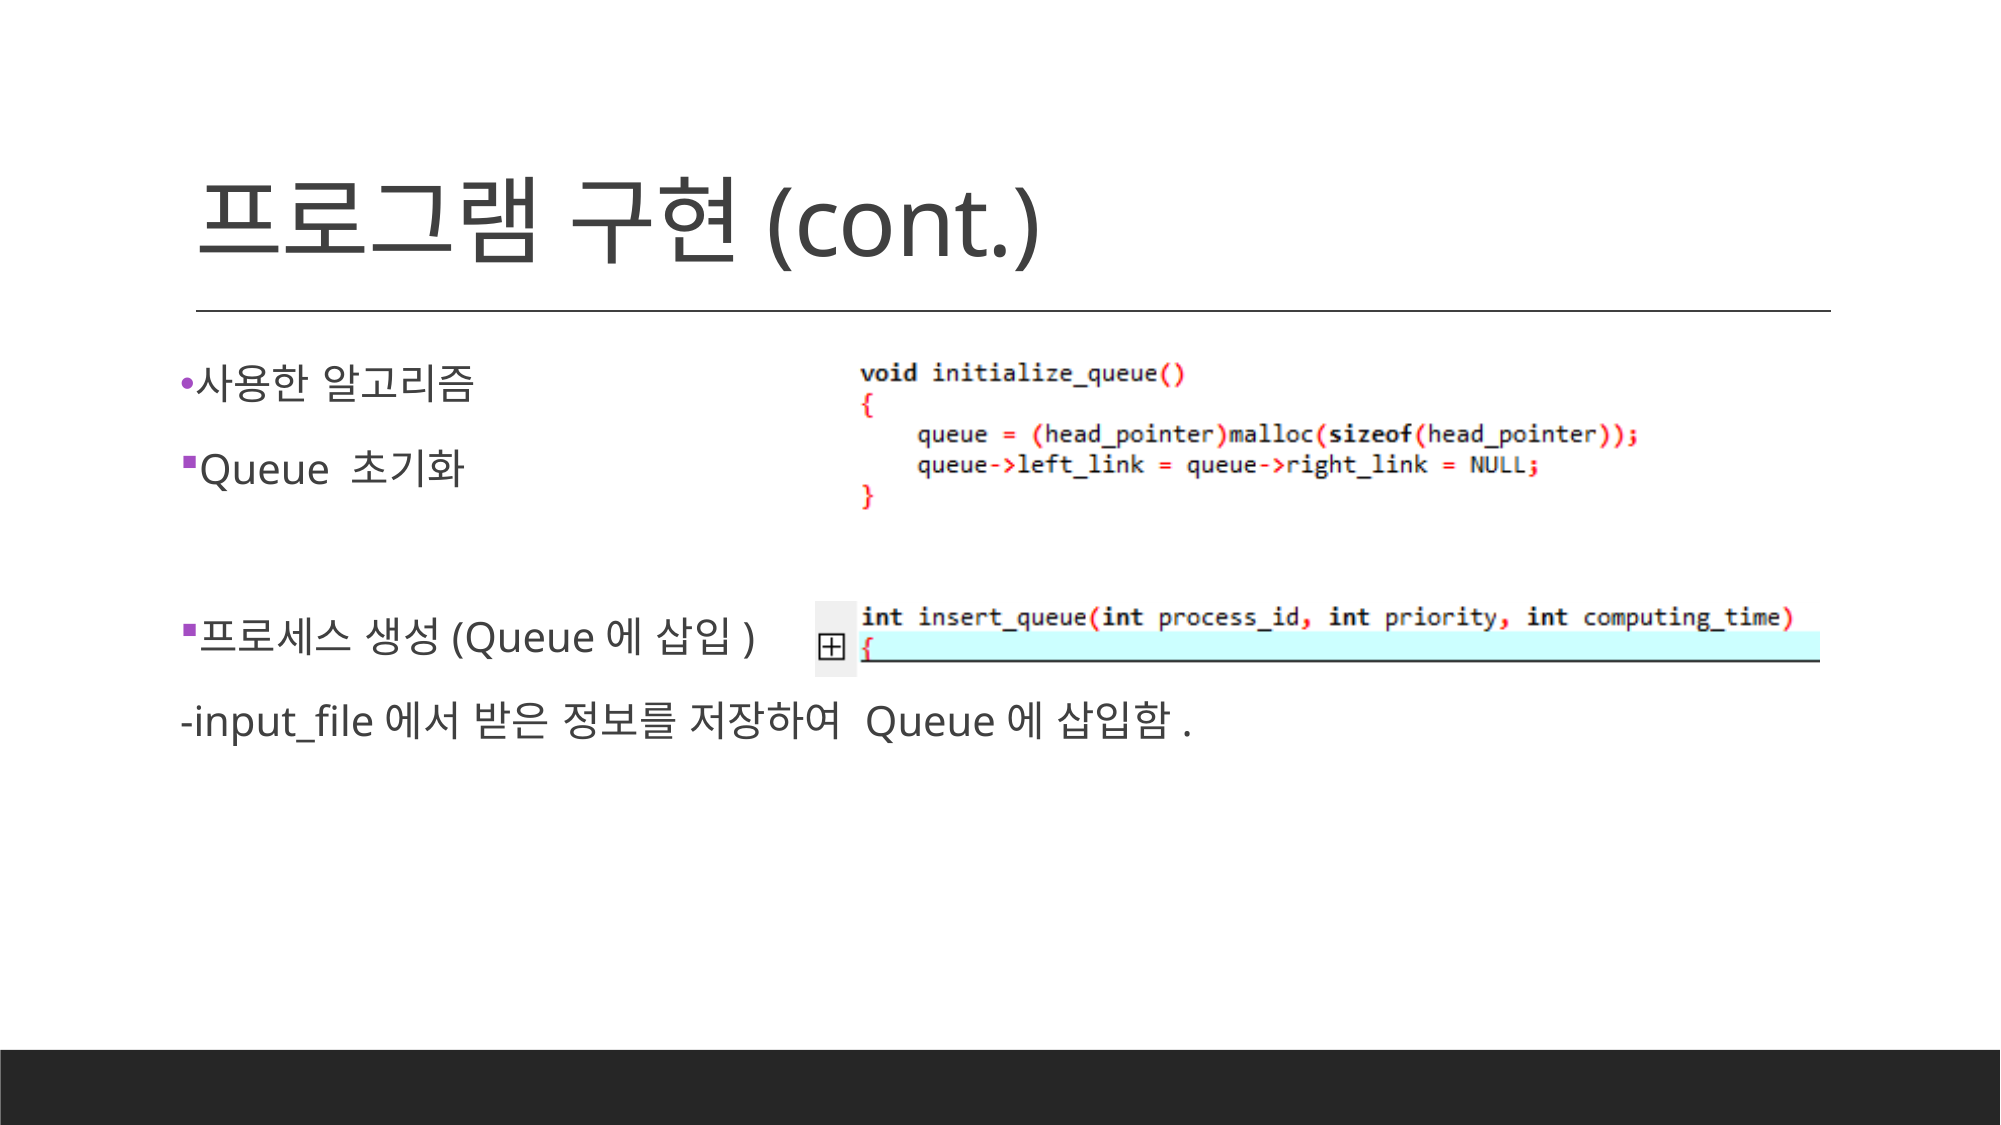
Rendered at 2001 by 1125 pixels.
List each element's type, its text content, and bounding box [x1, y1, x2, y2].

picture [856, 350, 1651, 524]
picture [814, 601, 1821, 677]
list 사용한 알고리즘 Queue 초기화 프로세스 생성(Queue에 삽입) -input_file에서 받은 정보를 저장하여 Queue에 삽입함. [180, 345, 1830, 963]
title 프로그램 구현(cont.) [180, 47, 1830, 285]
